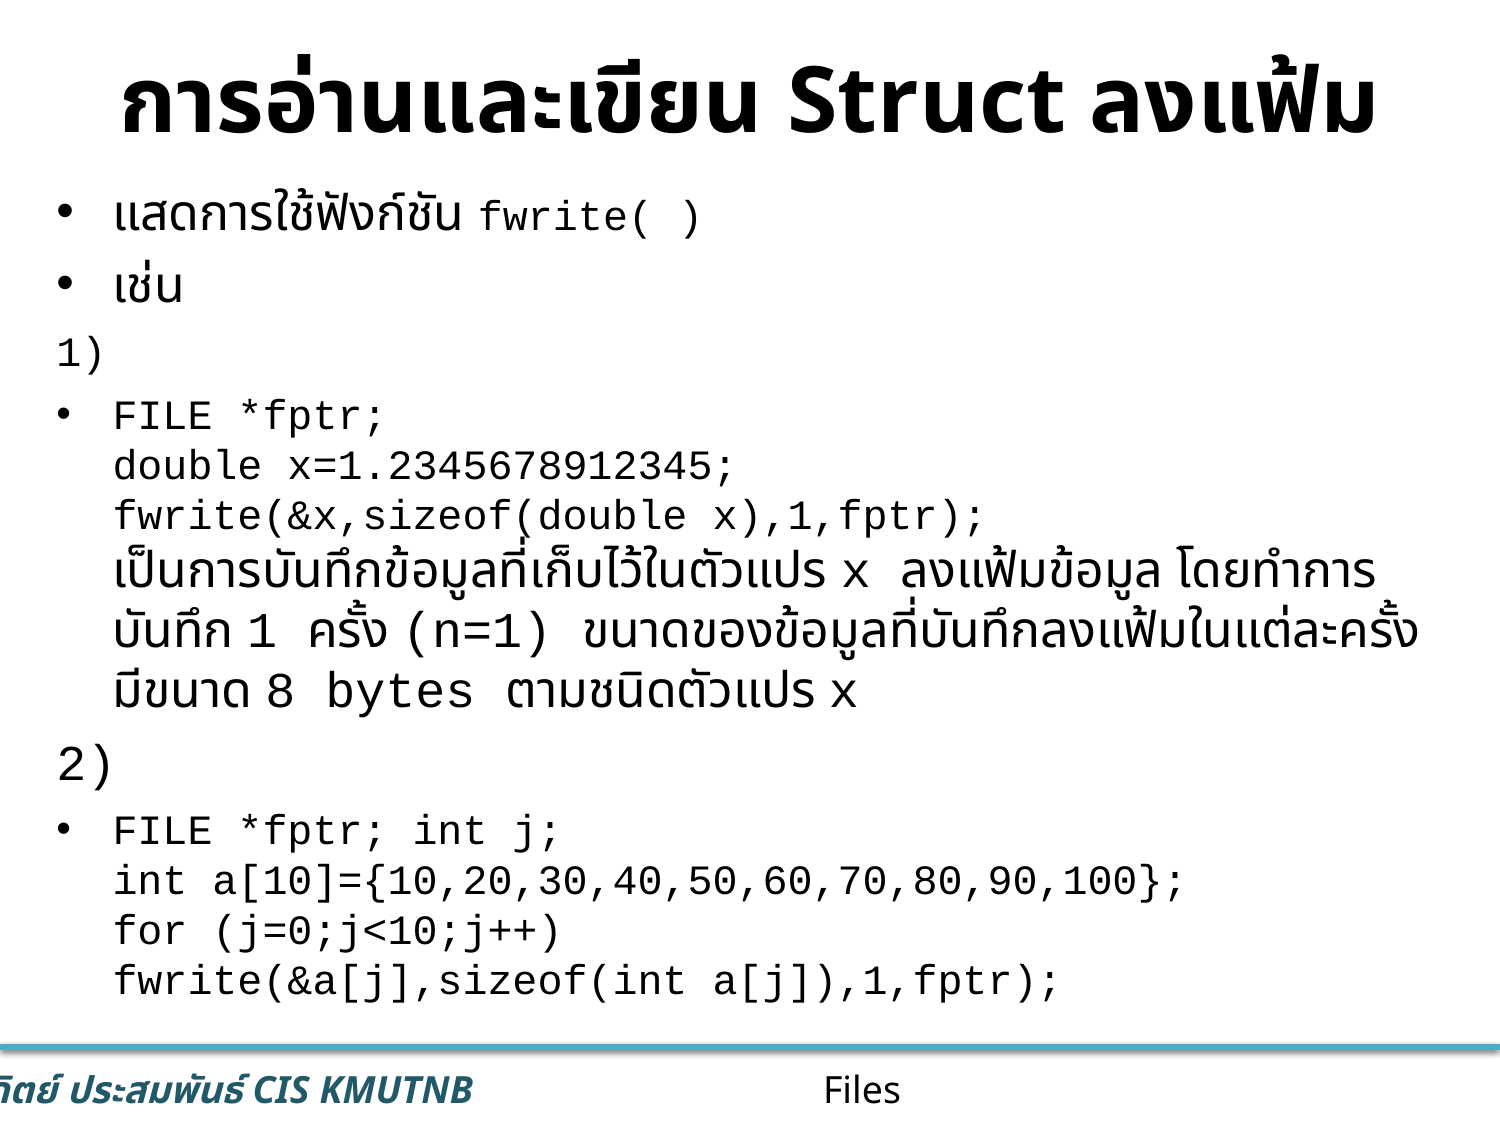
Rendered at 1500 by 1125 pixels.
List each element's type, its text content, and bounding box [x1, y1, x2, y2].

title การอ่านและเขียน Struct ลงแฟ้ม [29, 30, 1471, 161]
footer Files [442, 1058, 1282, 1119]
list แสดการใช้ฟังก์ชัน fwrite( ) เช่น 1) FILE *fptr; double x=1.2345678912345; fwrite(&x,sizeof(double x),1,fptr); เป็นการบันทึกข้อมูลที่เก็บไว้ในตัวแปร x ลงแฟ้มข้อมูล โดยทำการบันทึก 1 ครั้ง (n=1) ขนาดของข้อมูลที่บันทึกลงแฟ้มในแต่ละครั้งมีขนาด 8 bytes ตามชนิดตัวแปร x 2) FILE *fptr; int j; int a[10]={10,20,30,40,50,60,70,80,90,100}; for (j=0;j<10;j++) fwrite(&a[j],sizeof(int a[j]),1,fptr); [41, 172, 1459, 1012]
